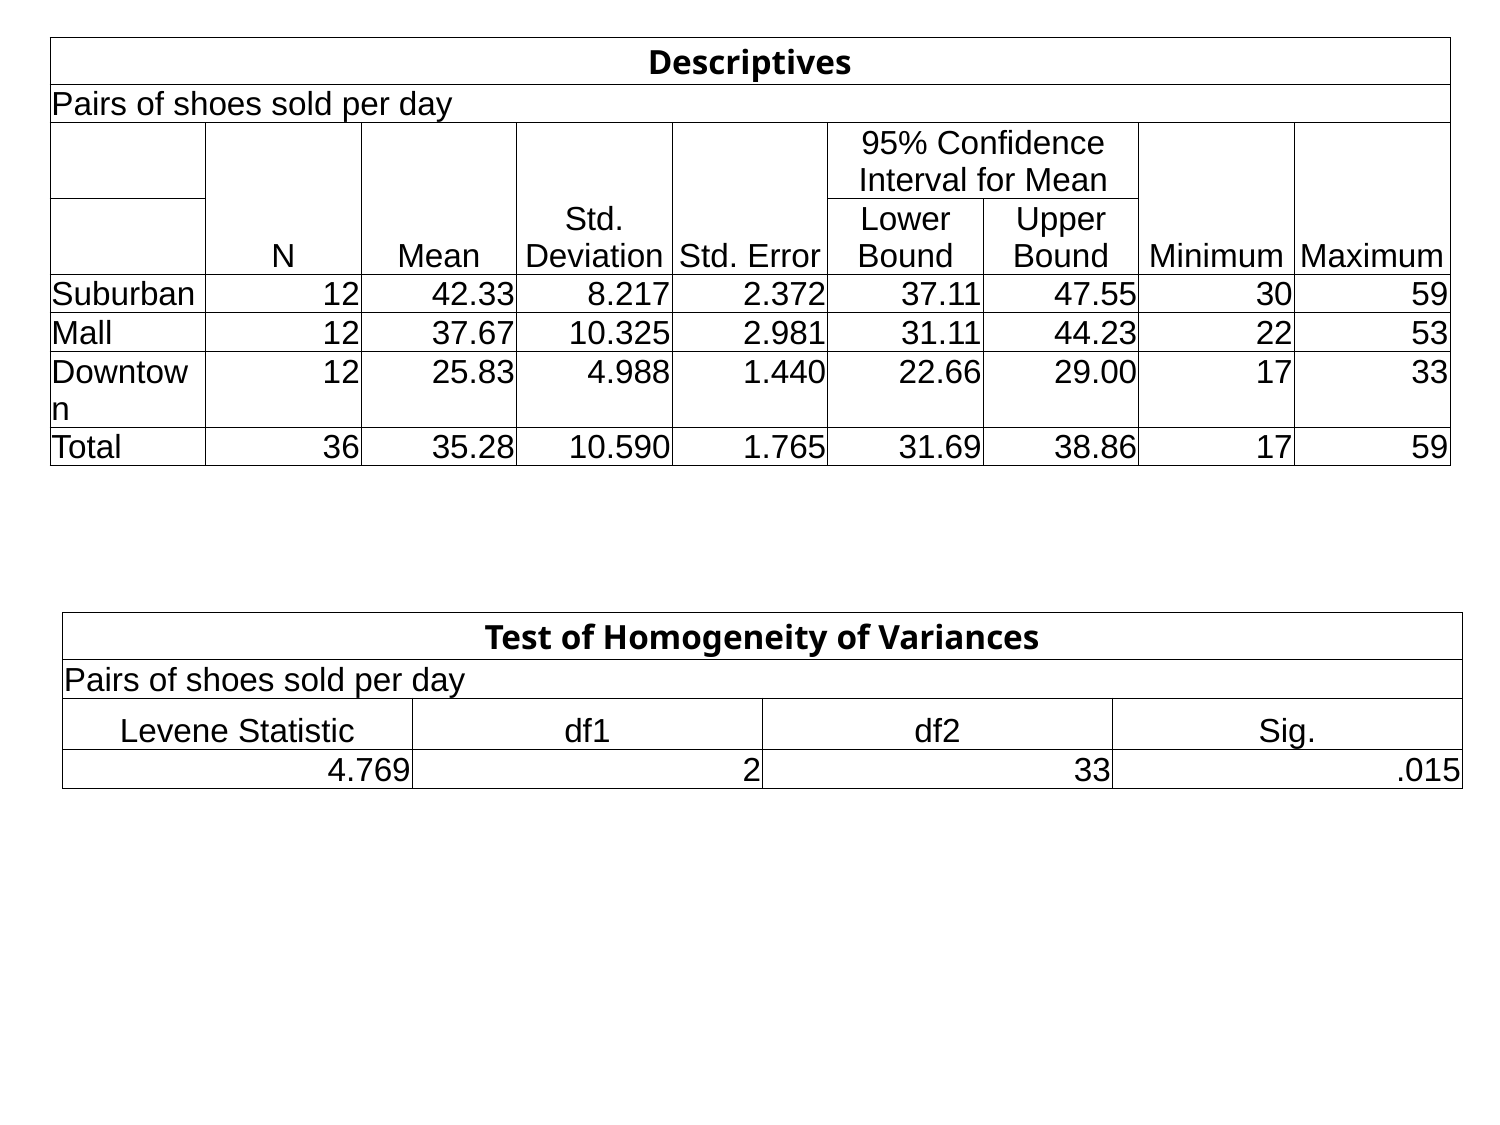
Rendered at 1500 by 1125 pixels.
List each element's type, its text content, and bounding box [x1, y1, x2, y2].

table_cell 1.440 [673, 352, 827, 427]
table_cell 17 [1139, 352, 1294, 427]
table_cell df1 [413, 699, 762, 749]
table_cell Std. Deviation [517, 123, 672, 274]
table_cell 4.769 [63, 750, 412, 788]
table_cell 59 [1295, 428, 1450, 465]
table_cell 31.11 [828, 313, 983, 351]
table_cell 35.28 [362, 428, 516, 465]
table_cell 33 [763, 750, 1112, 788]
table_cell 22 [1139, 313, 1294, 351]
table_cell [51, 123, 205, 198]
table_cell Suburban [51, 275, 205, 312]
table_cell 2.372 [673, 275, 827, 312]
table_cell .015 [1113, 750, 1462, 788]
table_cell 59 [1295, 275, 1450, 312]
table_cell 42.33 [362, 275, 516, 312]
table_cell 12 [206, 313, 361, 351]
table_cell 2.981 [673, 313, 827, 351]
table_cell 22.66 [828, 352, 983, 427]
table_cell Pairs of shoes sold per day [51, 85, 1450, 122]
table_cell Minimum [1139, 123, 1294, 274]
table_cell 8.217 [517, 275, 672, 312]
table_cell 47.55 [984, 275, 1138, 312]
table_cell Mall [51, 313, 205, 351]
table_cell Levene Statistic [63, 699, 412, 749]
table_cell 12 [206, 352, 361, 427]
table_cell df2 [763, 699, 1112, 749]
table_cell 2 [413, 750, 762, 788]
table_cell 25.83 [362, 352, 516, 427]
table_cell Std. Error [673, 123, 827, 274]
table_cell Total [51, 428, 205, 465]
table_cell 12 [206, 275, 361, 312]
table_cell 17 [1139, 428, 1294, 465]
table_cell Pairs of shoes sold per day [63, 660, 1462, 698]
table_cell 53 [1295, 313, 1450, 351]
table_cell N [206, 123, 361, 274]
table_cell 44.23 [984, 313, 1138, 351]
table_cell 37.11 [828, 275, 983, 312]
table_cell 37.67 [362, 313, 516, 351]
table_cell 10.590 [517, 428, 672, 465]
table_cell 29.00 [984, 352, 1138, 427]
table_header Test of Homogeneity of Variances [63, 613, 1462, 659]
table_cell 10.325 [517, 313, 672, 351]
table_cell Sig. [1113, 699, 1462, 749]
table_cell 31.69 [828, 428, 983, 465]
table_cell 33 [1295, 352, 1450, 427]
table_cell Lower Bound [828, 199, 983, 274]
table_header Descriptives [51, 38, 1450, 84]
table_cell [51, 199, 205, 274]
table_cell Mean [362, 123, 516, 274]
table_cell 95% Confidence Interval for Mean [828, 123, 1138, 198]
table_cell 38.86 [984, 428, 1138, 465]
table_cell Maximum [1295, 123, 1450, 274]
table_cell Downtown [51, 352, 205, 427]
table_cell 1.765 [673, 428, 827, 465]
table_cell Upper Bound [984, 199, 1138, 274]
table_cell 4.988 [517, 352, 672, 427]
table_cell 30 [1139, 275, 1294, 312]
table_cell 36 [206, 428, 361, 465]
